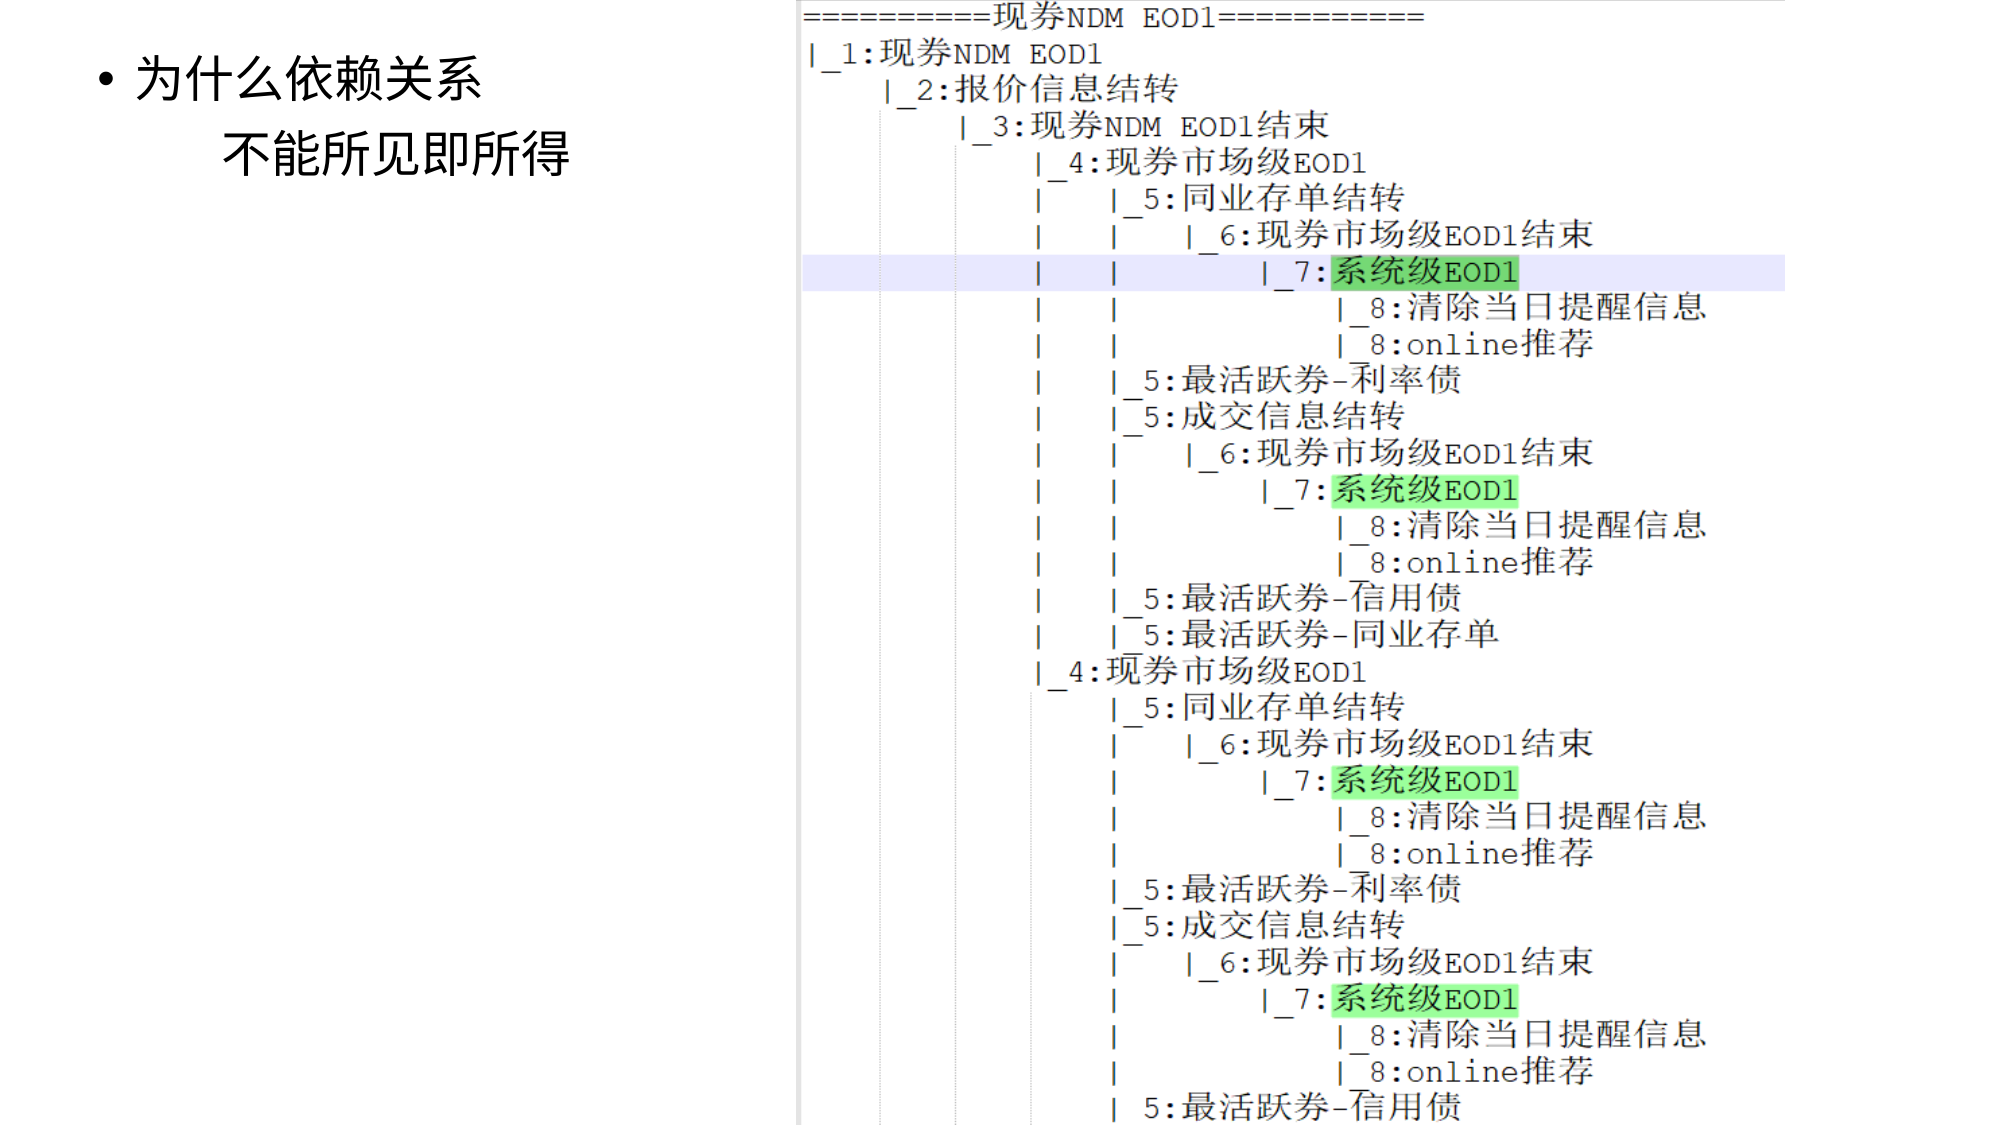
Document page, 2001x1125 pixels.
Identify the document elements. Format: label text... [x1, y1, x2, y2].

picture [796, 0, 1785, 1125]
list 为什么依赖关系 不能所见即所得 [82, 46, 796, 273]
